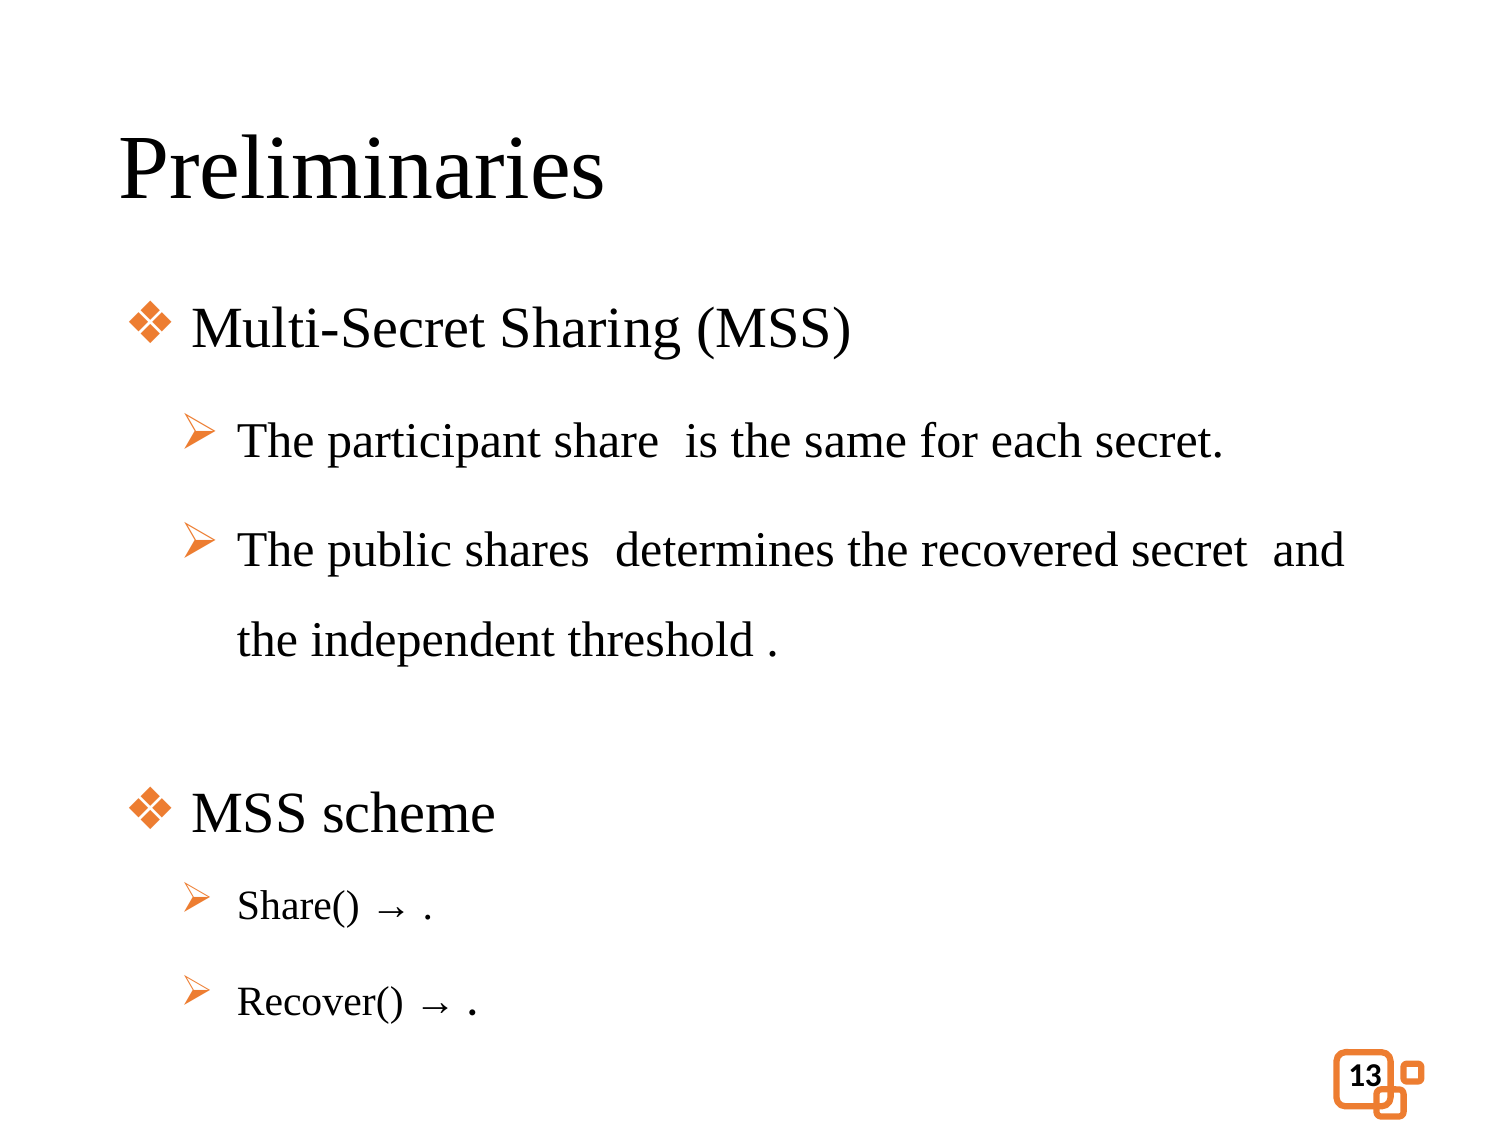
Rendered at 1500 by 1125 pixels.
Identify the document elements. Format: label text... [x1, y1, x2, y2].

title Preliminaries [103, 59, 1451, 278]
